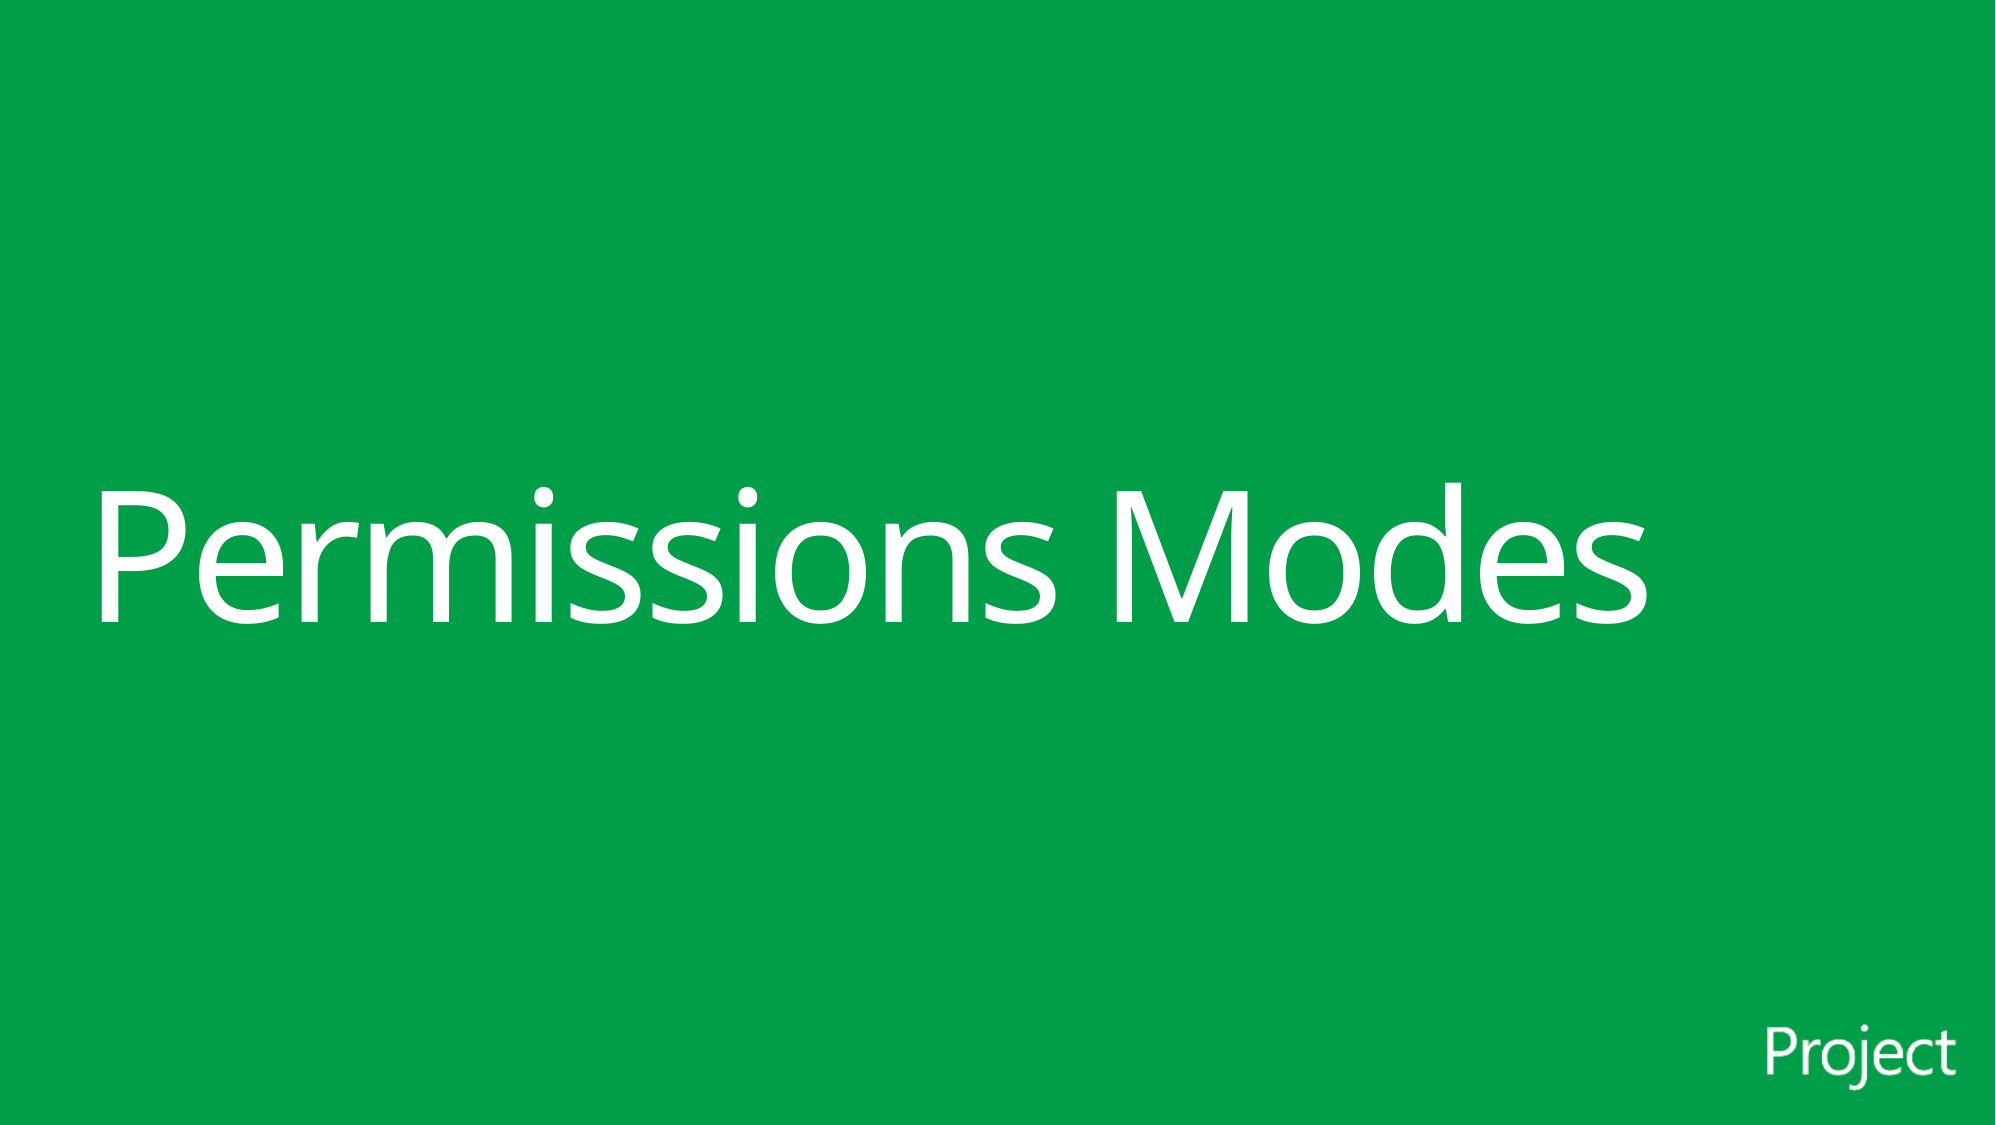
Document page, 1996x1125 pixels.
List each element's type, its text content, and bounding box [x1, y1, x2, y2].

picture [1739, 991, 1985, 1125]
title Permissions Modes [84, 462, 1910, 663]
